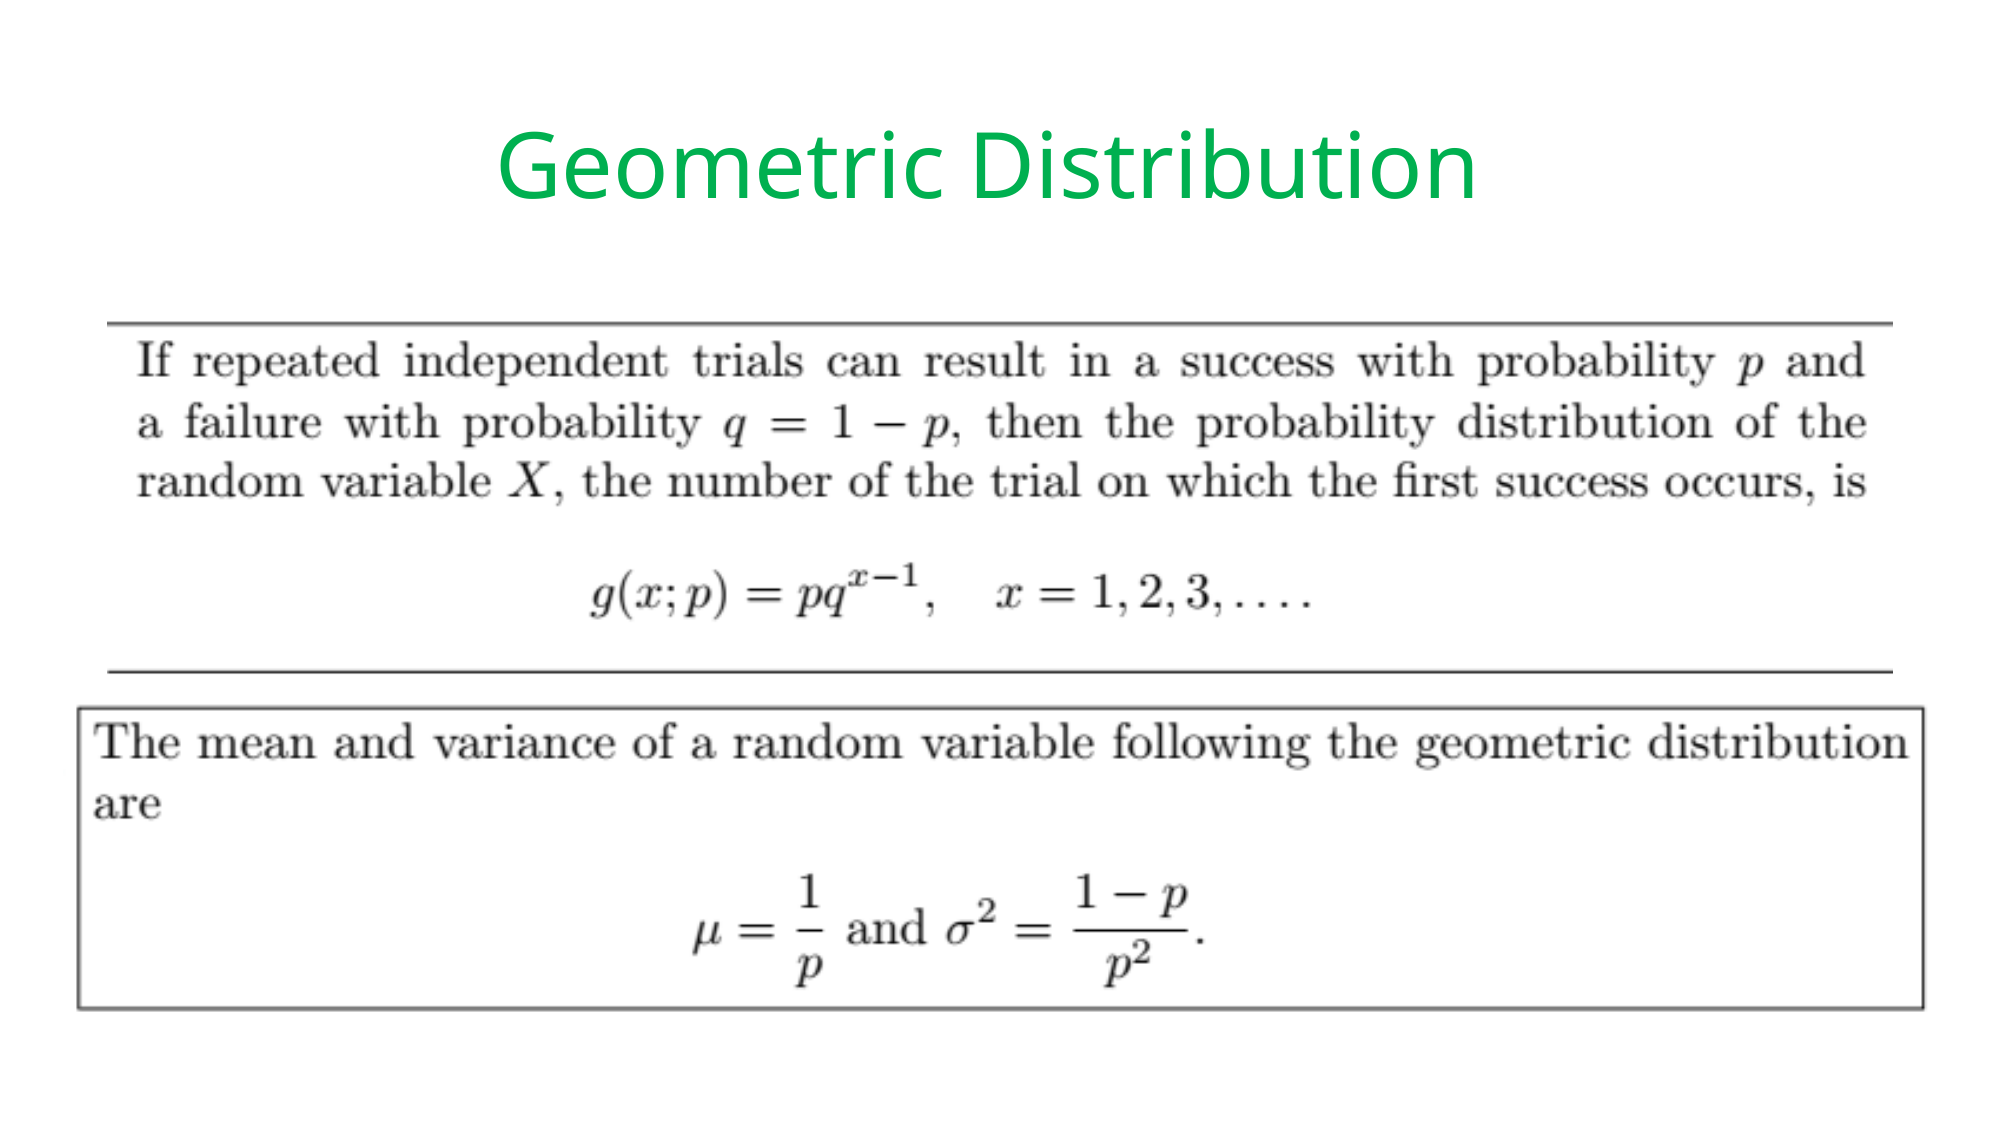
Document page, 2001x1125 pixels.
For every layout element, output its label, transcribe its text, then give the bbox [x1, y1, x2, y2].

picture [63, 299, 1937, 1024]
text_box Geometric Distribution [137, 59, 1863, 278]
